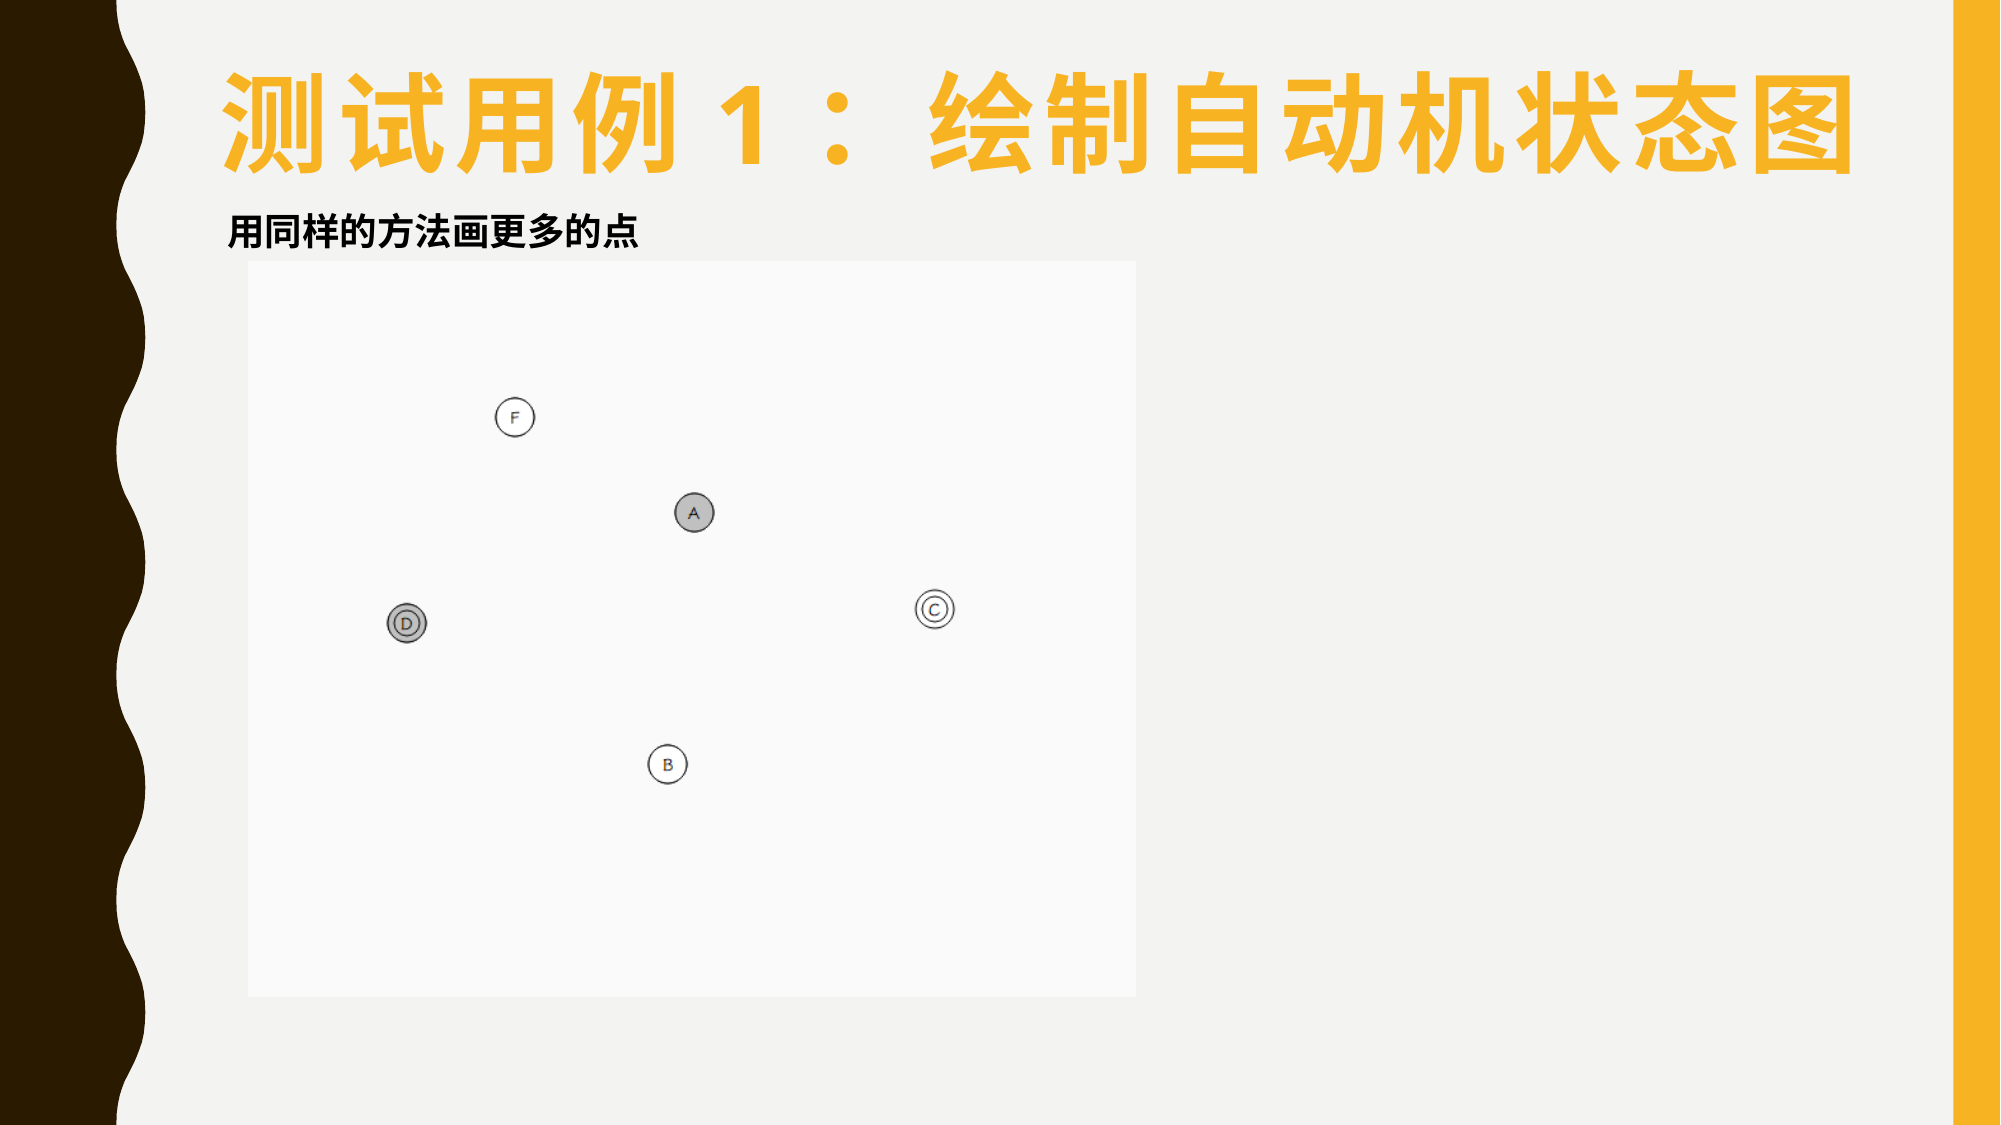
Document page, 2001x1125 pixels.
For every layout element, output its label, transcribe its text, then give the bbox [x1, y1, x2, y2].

text_box 测试用例1：绘制自动机状态图 [205, 62, 1920, 308]
picture [248, 260, 1136, 997]
text_box 用同样的方法画更多的点 [162, 203, 1877, 261]
